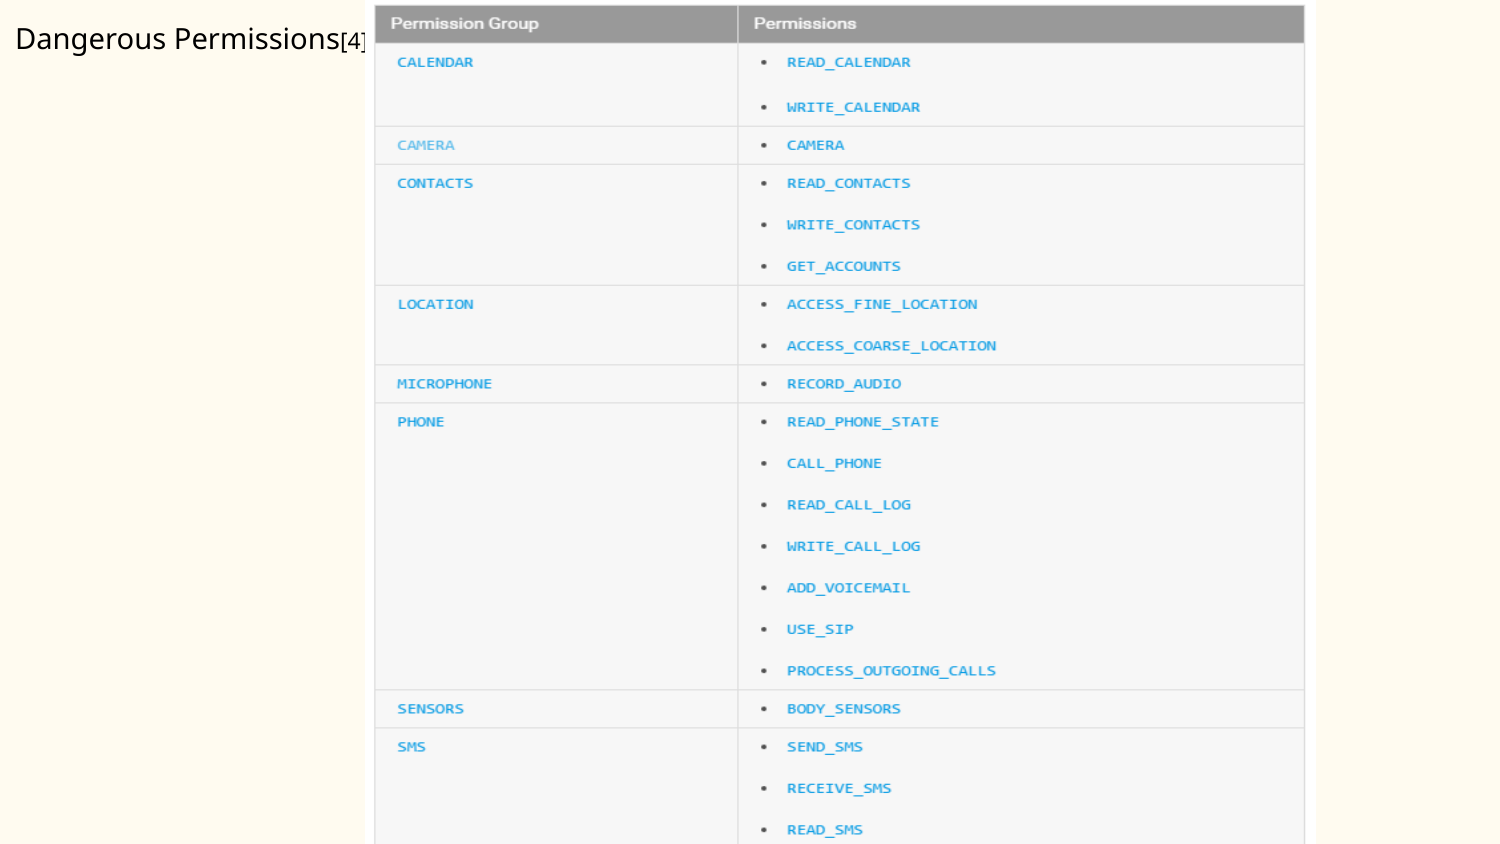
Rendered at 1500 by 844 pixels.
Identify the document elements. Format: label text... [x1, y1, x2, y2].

list Dangerous Permissions[4] [0, 0, 362, 54]
picture [364, 0, 1316, 844]
